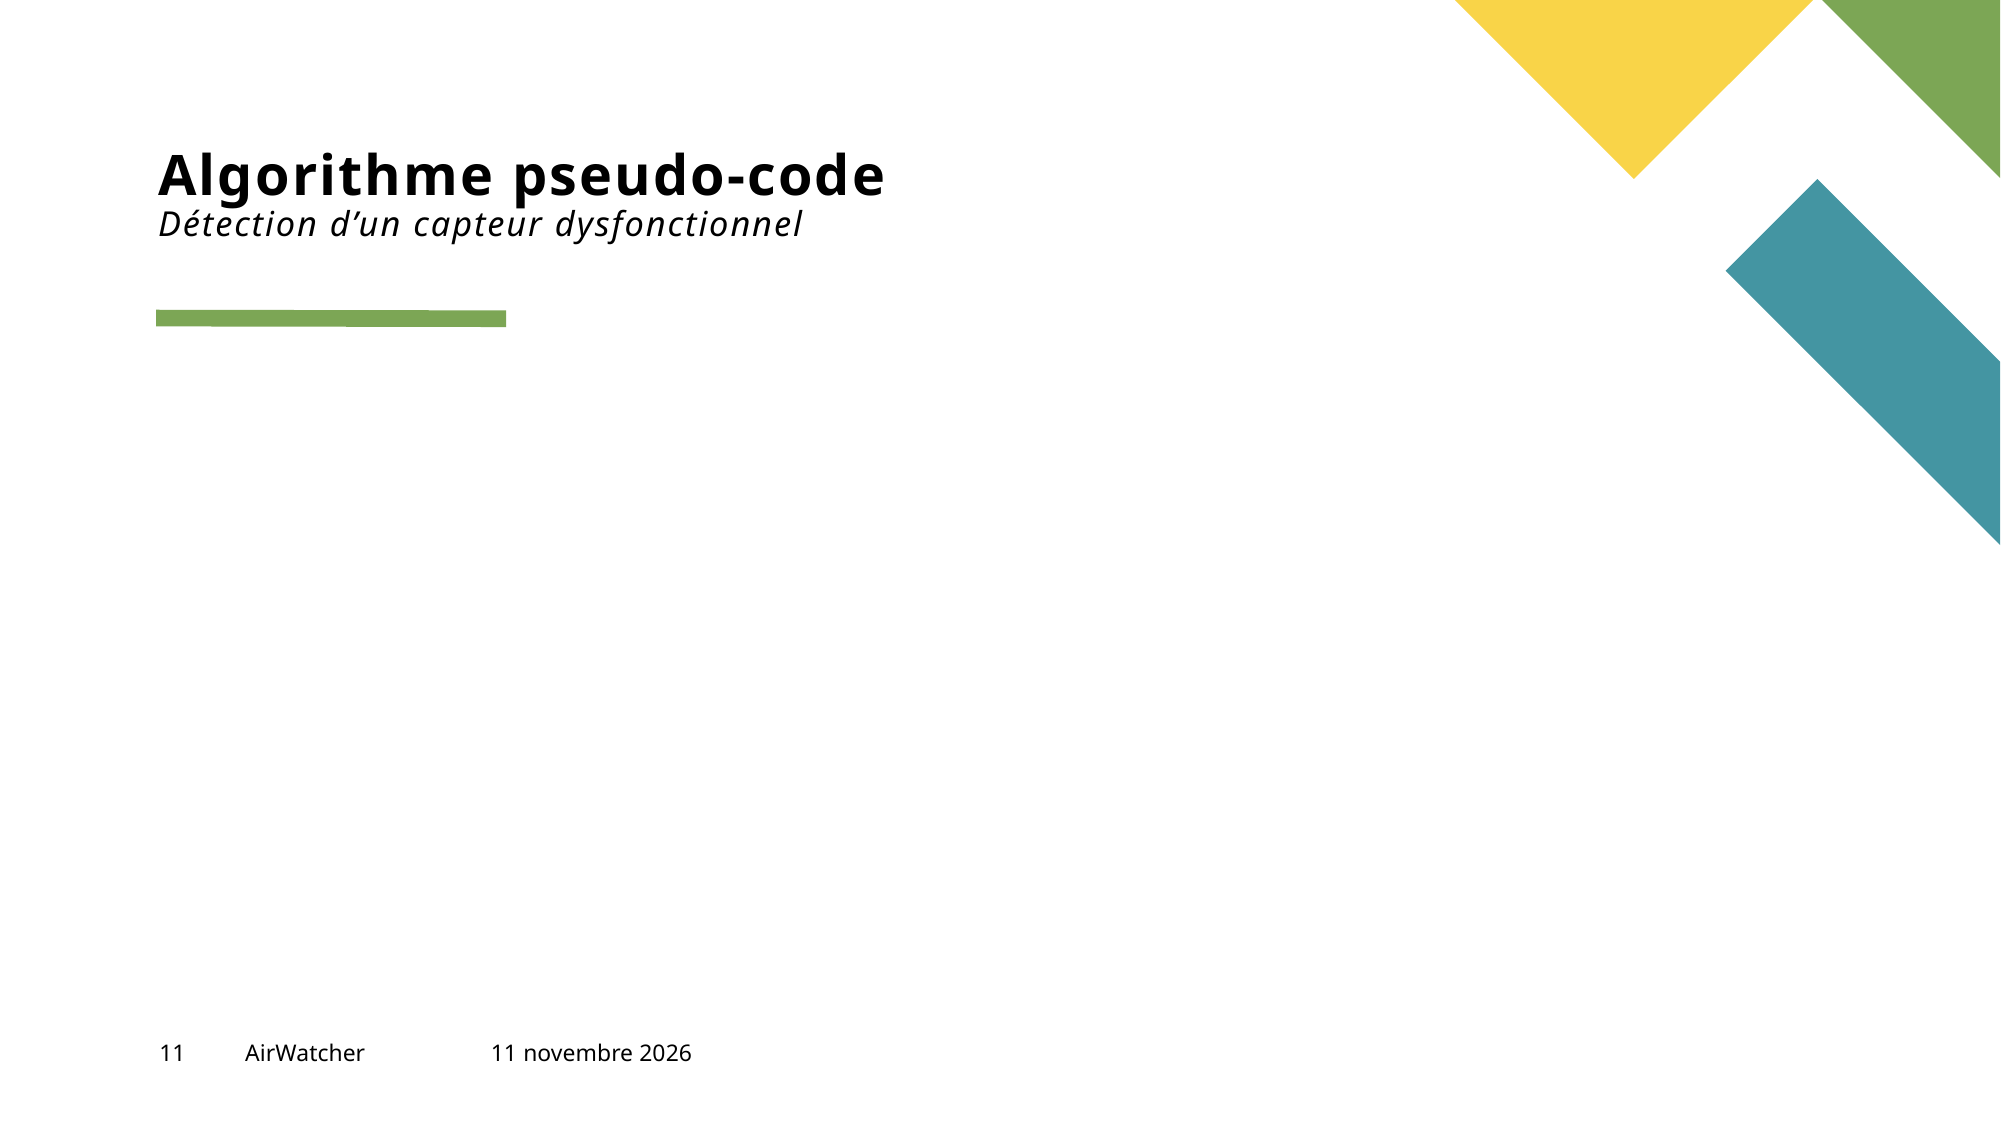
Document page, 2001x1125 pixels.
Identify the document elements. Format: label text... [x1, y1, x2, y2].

footer AirWatcher [245, 1038, 490, 1080]
slide_number 11 [159, 1038, 245, 1080]
title Algorithme pseudo-code Détection d’un capteur dysfonctionnel [158, 144, 1162, 245]
slide_number 6 juin 2023 [490, 1038, 707, 1080]
